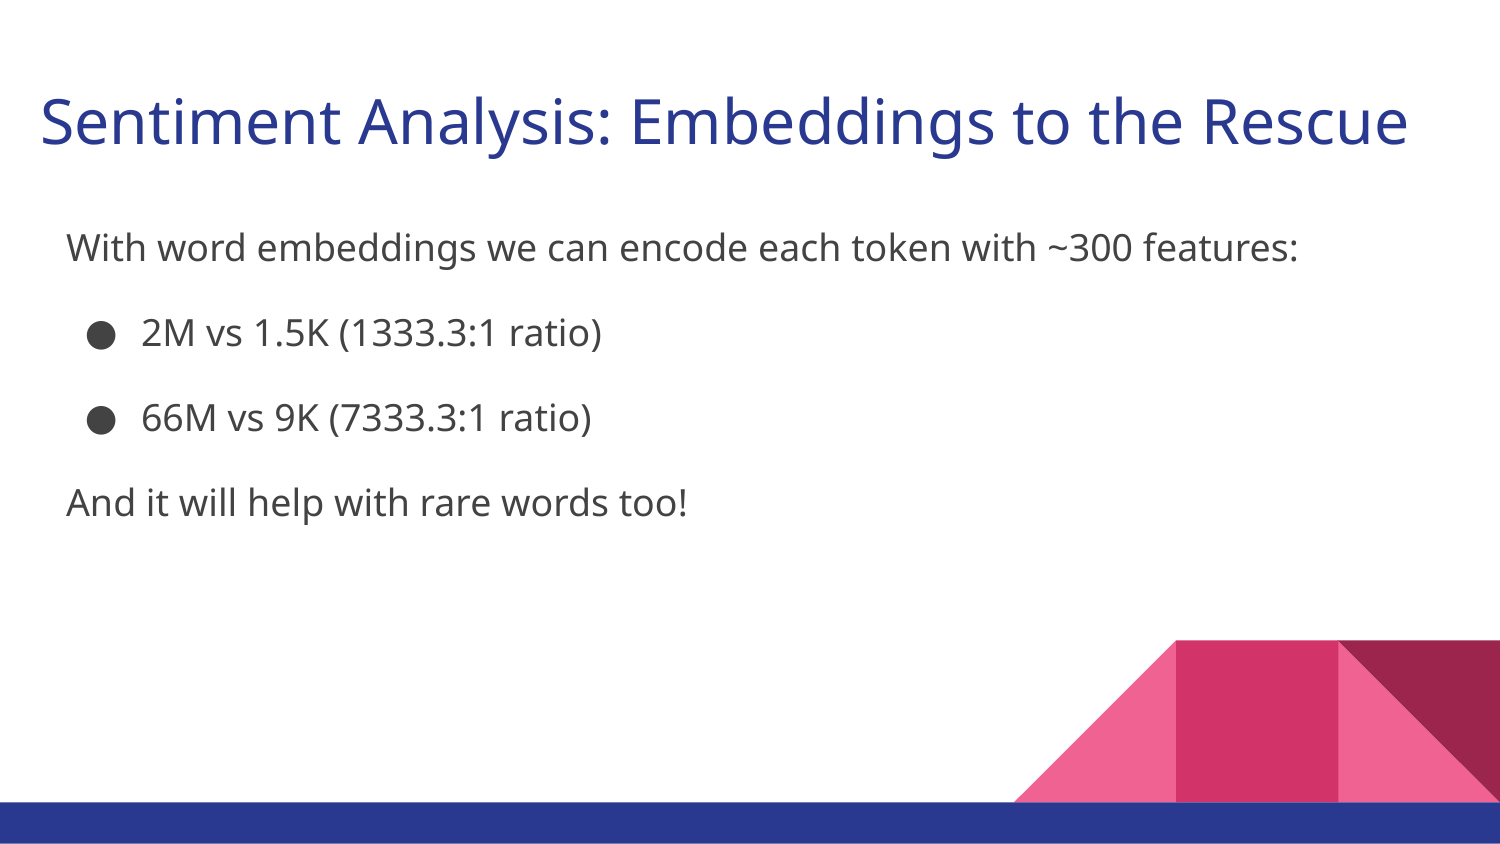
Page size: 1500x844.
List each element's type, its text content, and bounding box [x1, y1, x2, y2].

list With word embeddings we can encode each token with ~300 features: 2M vs 1.5K (1333.3:1 ratio) 66M vs 9K (7333.3:1 ratio) And it will help with rare words too! [51, 201, 1449, 750]
title Sentiment Analysis: Embeddings to the Rescue [25, 67, 1500, 167]
